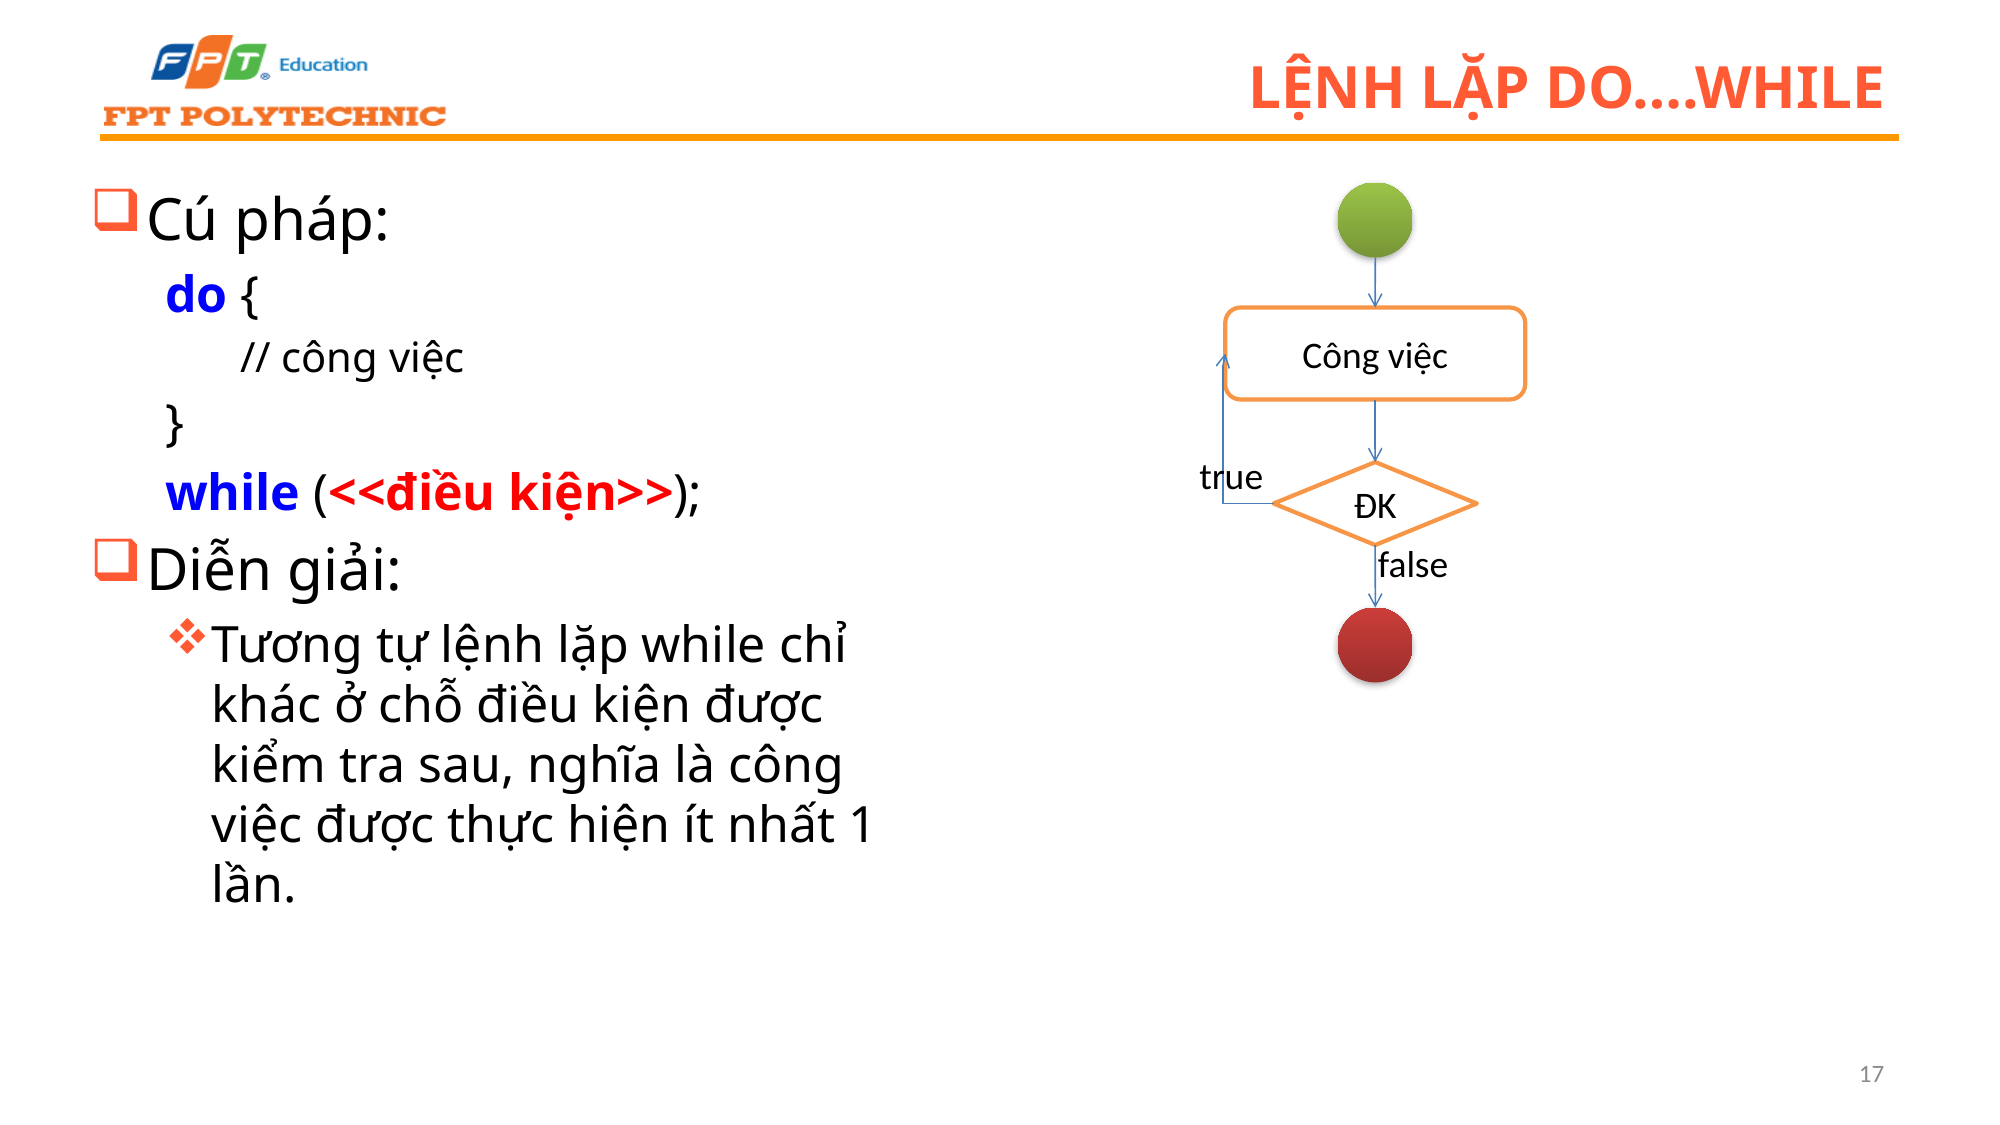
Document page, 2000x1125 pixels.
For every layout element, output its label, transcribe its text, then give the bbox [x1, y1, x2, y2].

text_box [1337, 607, 1413, 683]
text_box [1225, 353, 1274, 504]
title LỆNH LẶP DO….WHILE [449, 45, 1900, 125]
text_box ĐK [1276, 461, 1479, 543]
text_box true [1184, 445, 1219, 505]
list Cú pháp: do { // công việc } while (<<điều kiện>>); Diễn giải: Tương tự lệnh lặp while chỉ khác ở chỗ điều kiện được kiểm tra sau, nghĩa là công việc được thực hiện ít nhất 1 lần. [75, 174, 950, 1038]
slide_number 17 [1432, 1042, 1900, 1103]
picture [104, 35, 450, 126]
text_box [1337, 182, 1413, 258]
text_box Công việc [1223, 305, 1528, 402]
text_box false [1363, 532, 1464, 593]
